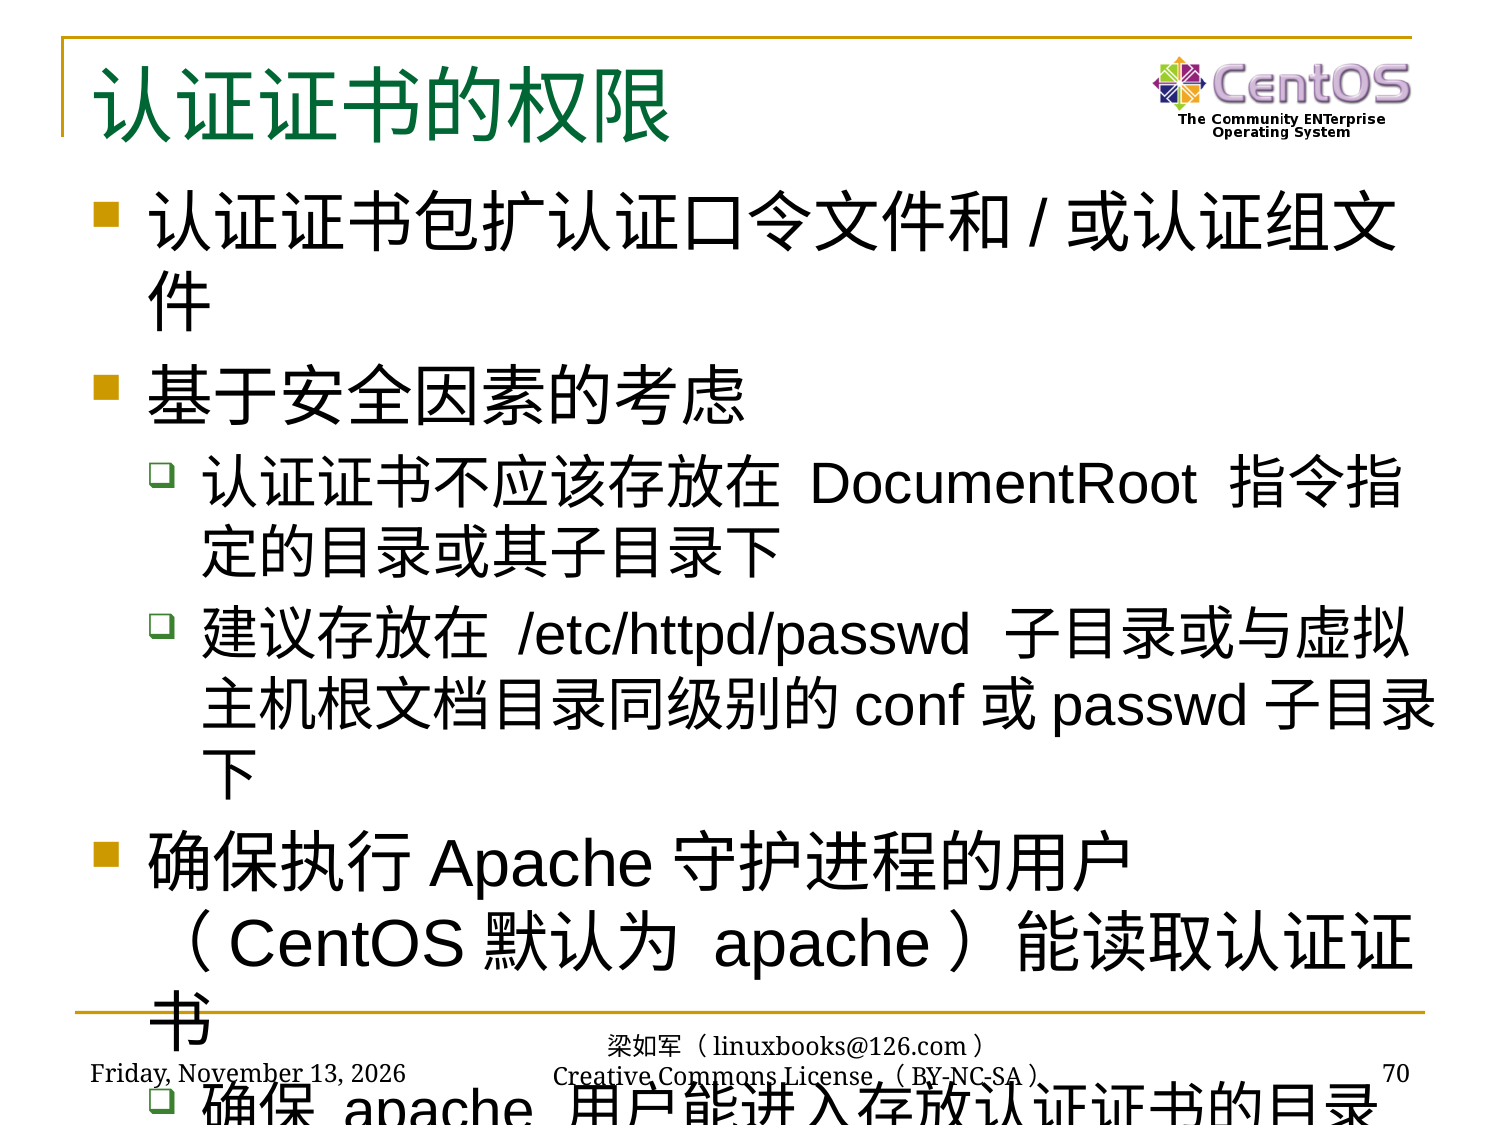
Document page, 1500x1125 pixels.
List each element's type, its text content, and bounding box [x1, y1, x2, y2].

footer 梁如军（linuxbooks@126.com） Creative Commons License（BY-NC-SA） [359, 1022, 1247, 1099]
title 认证证书的权限 [74, 45, 1426, 172]
list 认证证书包扩认证口令文件和/或认证组文件 基于安全因素的考虑 认证证书不应该存放在 DocumentRoot 指令指定的目录或其子目录下 建议存放在 /etc/httpd/passwd 子目录或与虚拟主机根文档目录同级别的conf或passwd子目录下 确保执行Apache守护进程的用户（CentOS默认为 apache）能读取认证证书 确保 apache 用户能进入存放认证证书的目录 确保 apache 用户能读取认证证书文件 [74, 172, 1459, 1006]
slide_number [74, 1023, 426, 1100]
slide_number 70 [1074, 1023, 1426, 1100]
